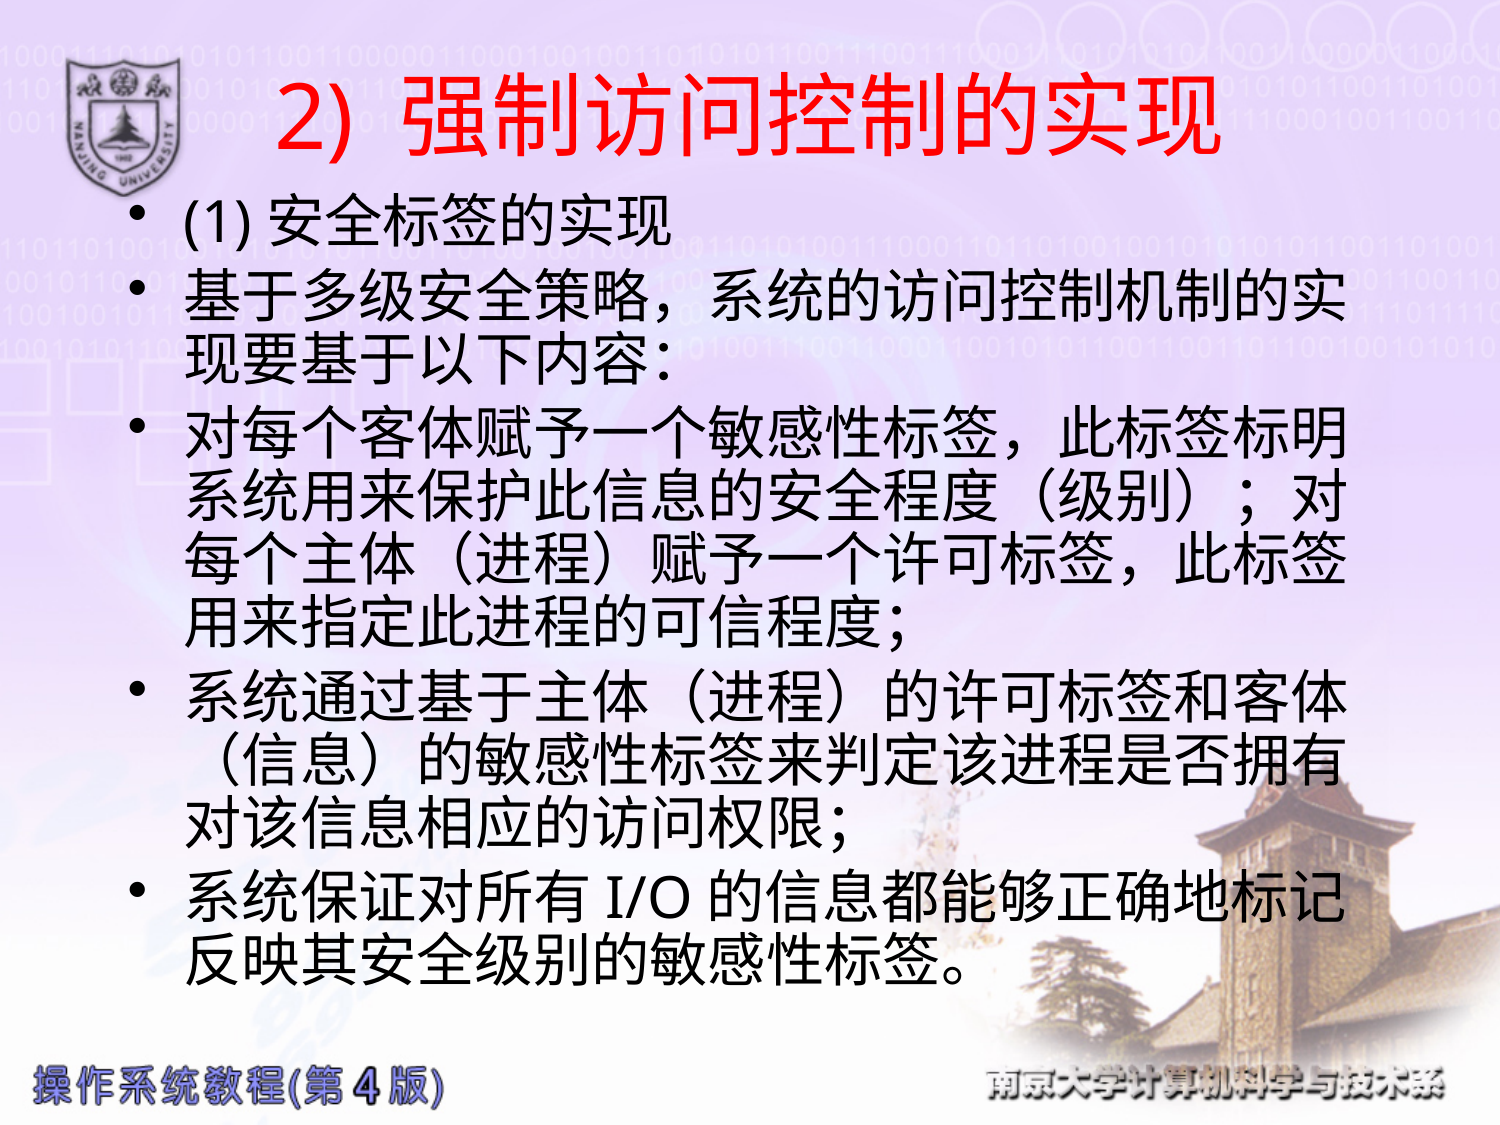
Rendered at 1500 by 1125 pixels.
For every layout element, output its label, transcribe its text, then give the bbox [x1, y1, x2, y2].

picture [0, 0, 1500, 1125]
title 2) 强制访问控制的实现 [112, 19, 1388, 184]
list (1)安全标签的实现 基于多级安全策略，系统的访问控制机制的实现要基于以下内容： 对每个客体赋予一个敏感性标签，此标签标明系统用来保护此信息的安全程度（级别）；对每个主体（进程）赋予一个许可标签，此标签用来指定此进程的可信程度； 系统通过基于主体（进程）的许可标签和客体（信息）的敏感性标签来判定该进程是否拥有对该信息相应的访问权限； 系统保证对所有I/O的信息都能够正确地标记反映其安全级别的敏感性标签。 [112, 184, 1388, 1059]
